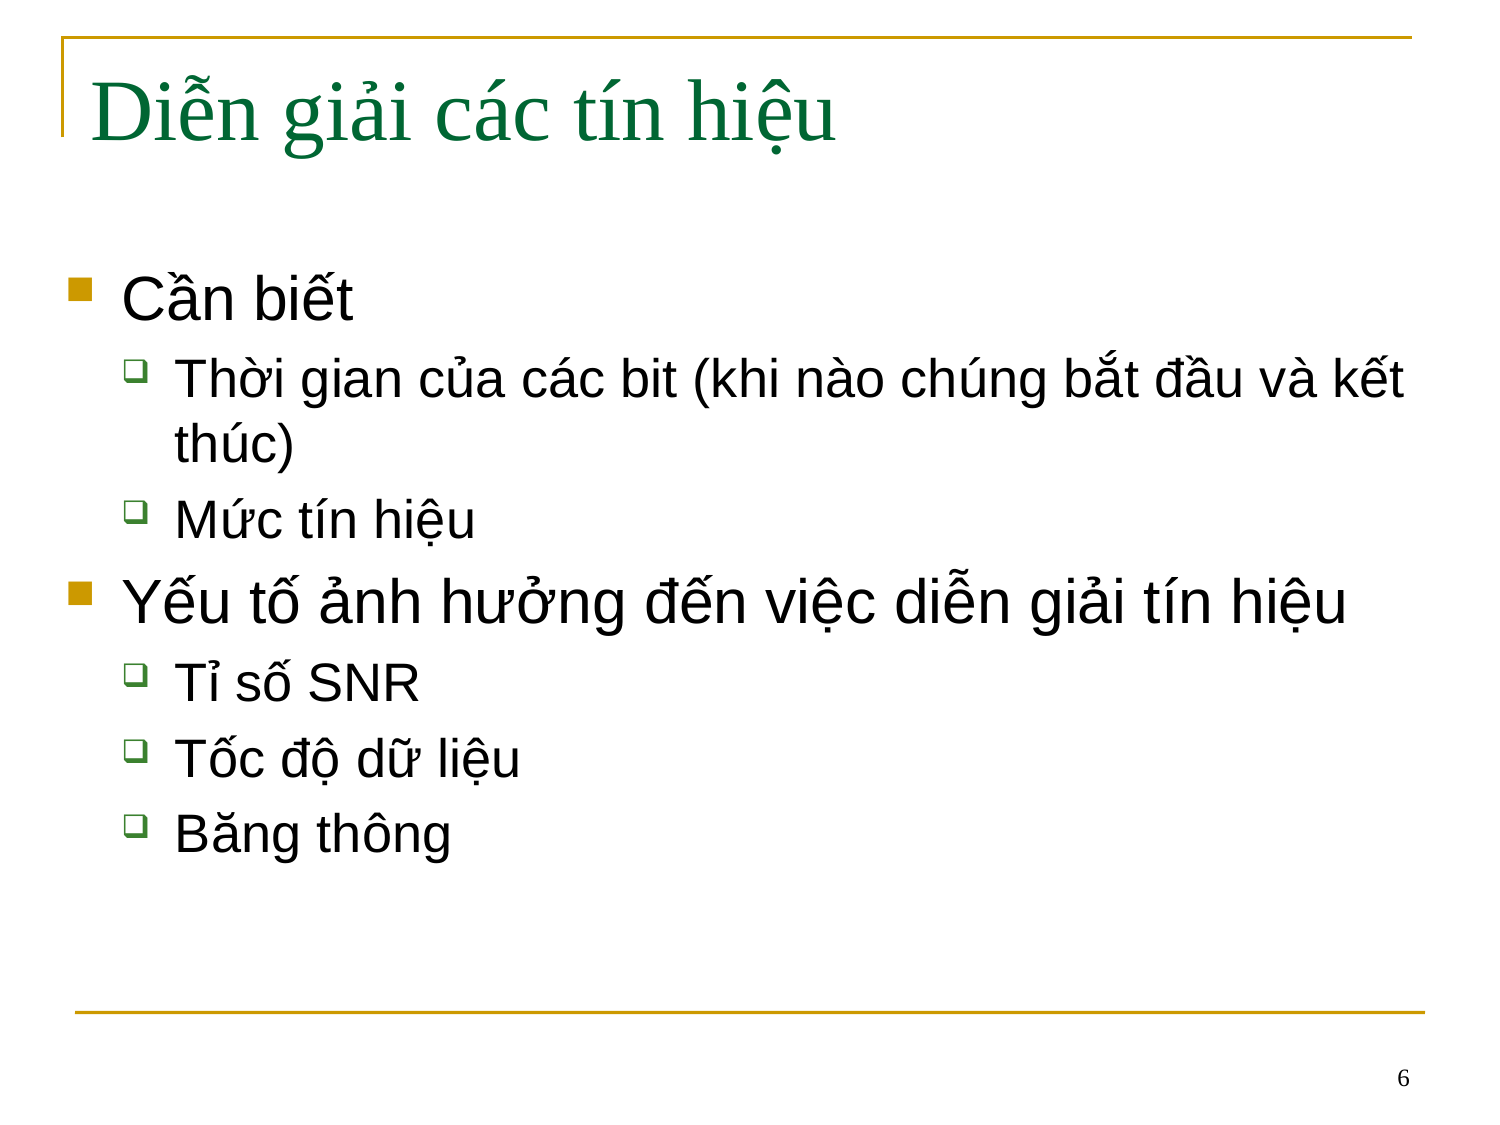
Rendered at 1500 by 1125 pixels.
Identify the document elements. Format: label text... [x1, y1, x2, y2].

slide_number 6 [1074, 1024, 1425, 1100]
title Diễn giải các tín hiệu [75, 45, 1425, 233]
list Cần biết Thời gian của các bit (khi nào chúng bắt đầu và kết thúc) Mức tín hiệu Yếu tố ảnh hưởng đến việc diễn giải tín hiệu Tỉ số SNR Tốc độ dữ liệu Băng thông [50, 249, 1475, 938]
